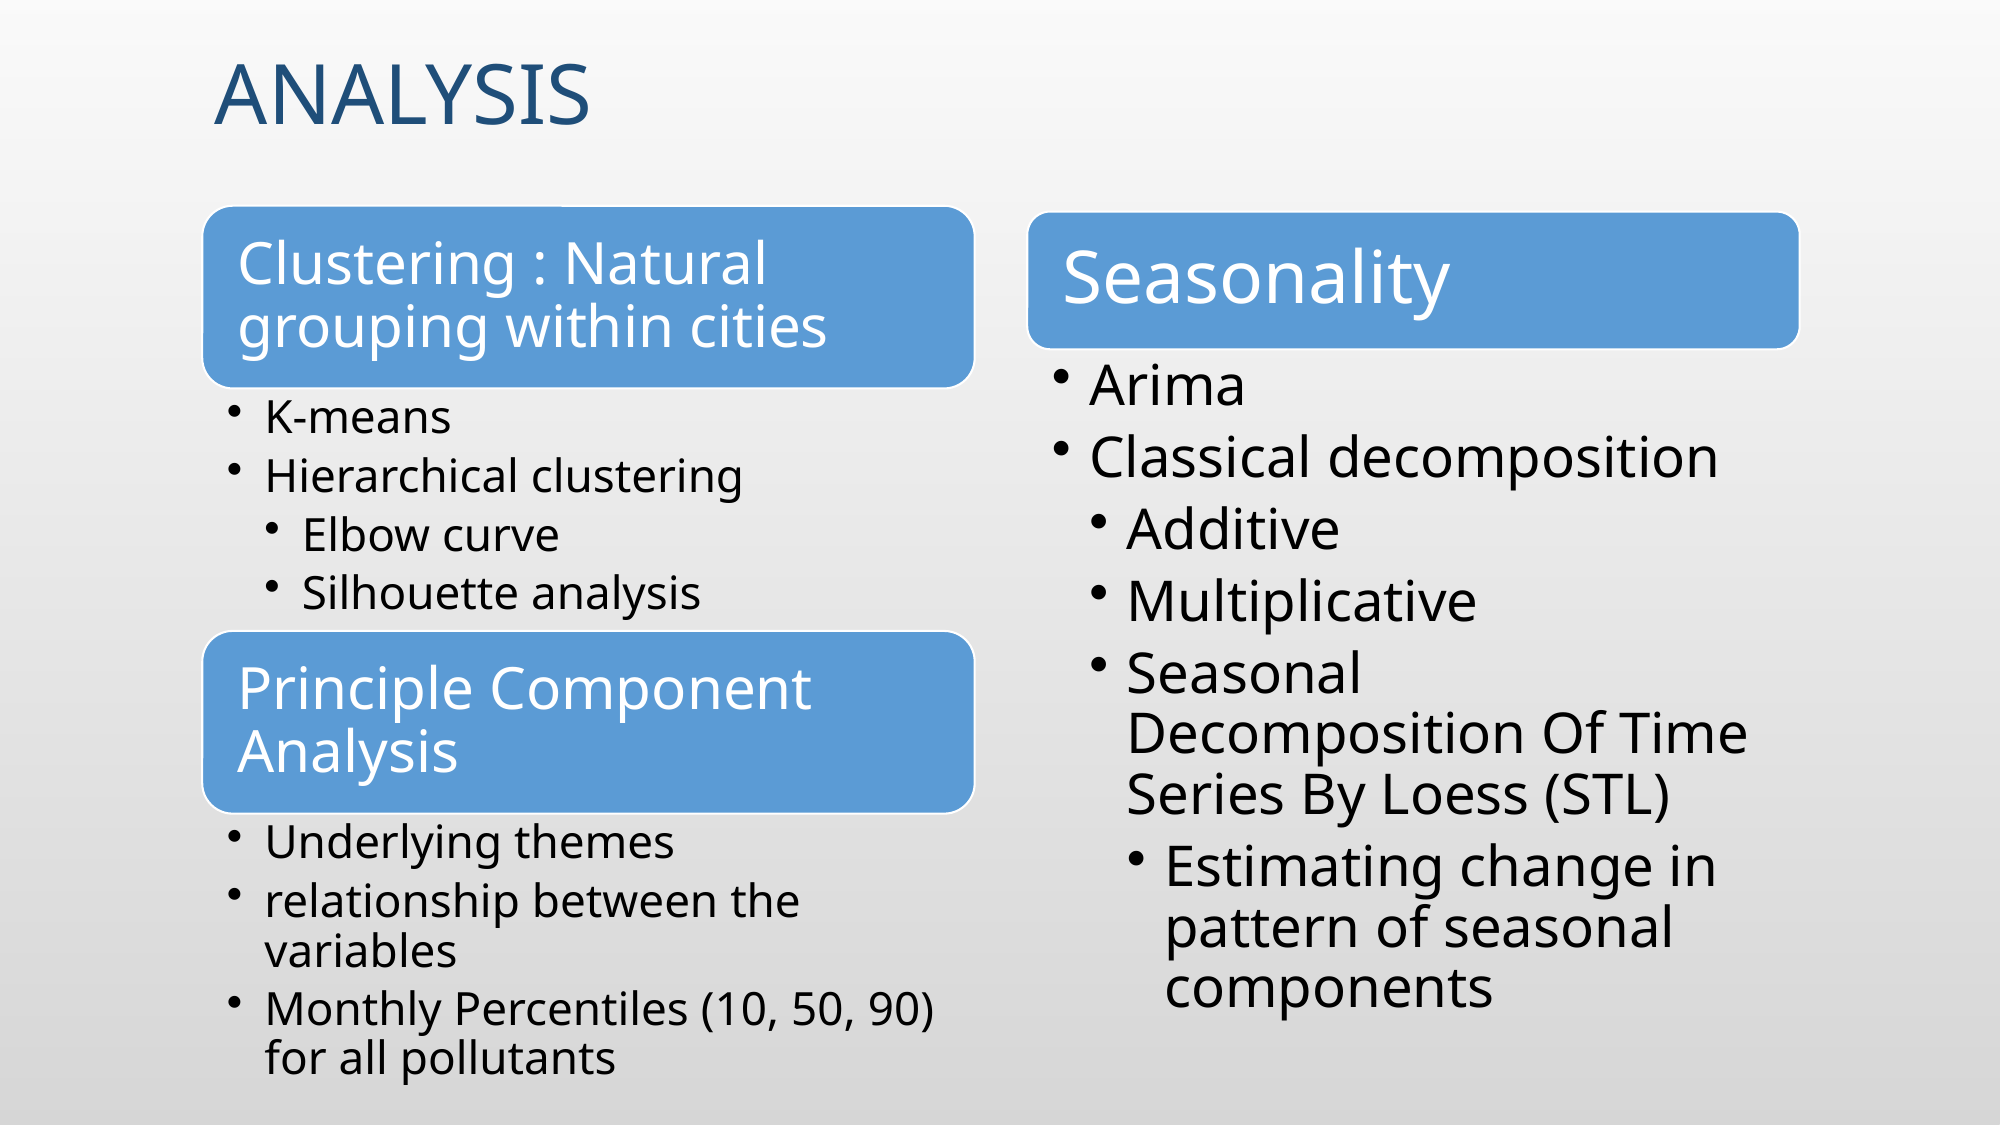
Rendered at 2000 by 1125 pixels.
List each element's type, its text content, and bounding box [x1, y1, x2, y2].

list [1027, 209, 1800, 1100]
title Analysis [199, 45, 1800, 150]
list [202, 199, 975, 1100]
